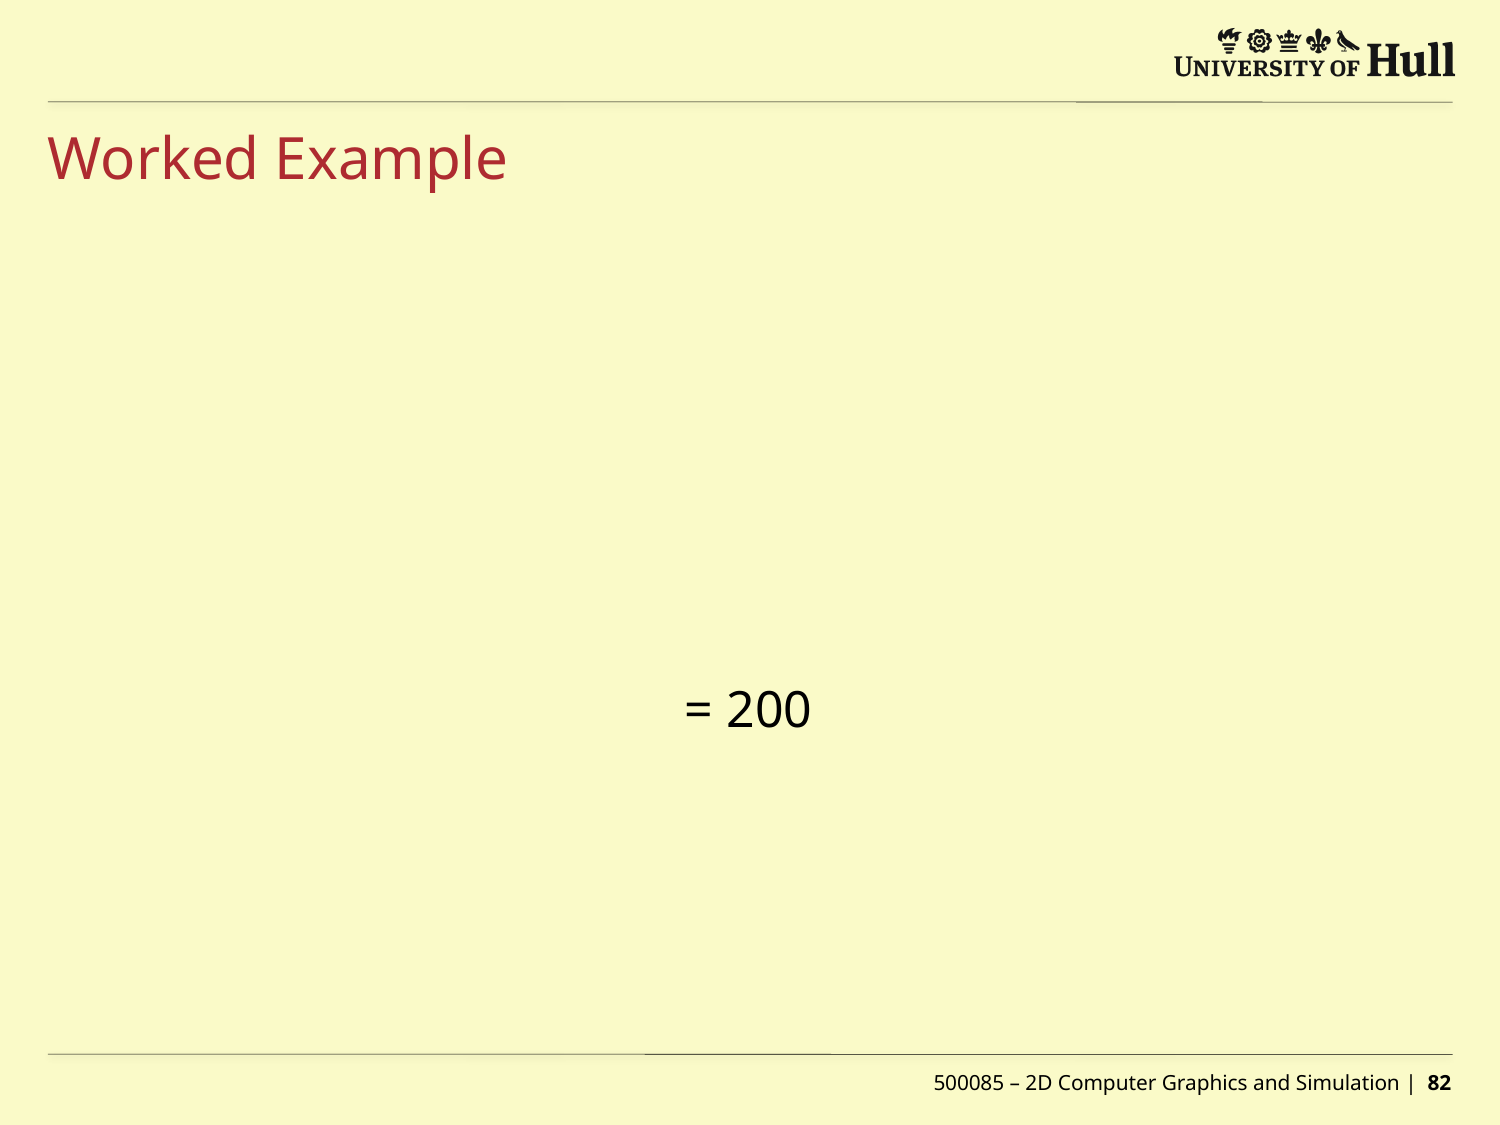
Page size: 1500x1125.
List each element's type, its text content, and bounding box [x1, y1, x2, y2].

title Worked Example [47, 120, 1453, 275]
picture [1154, 8, 1475, 96]
footer 500085 – 2D Computer Graphics and Simulation | 82 [701, 1070, 1452, 1098]
